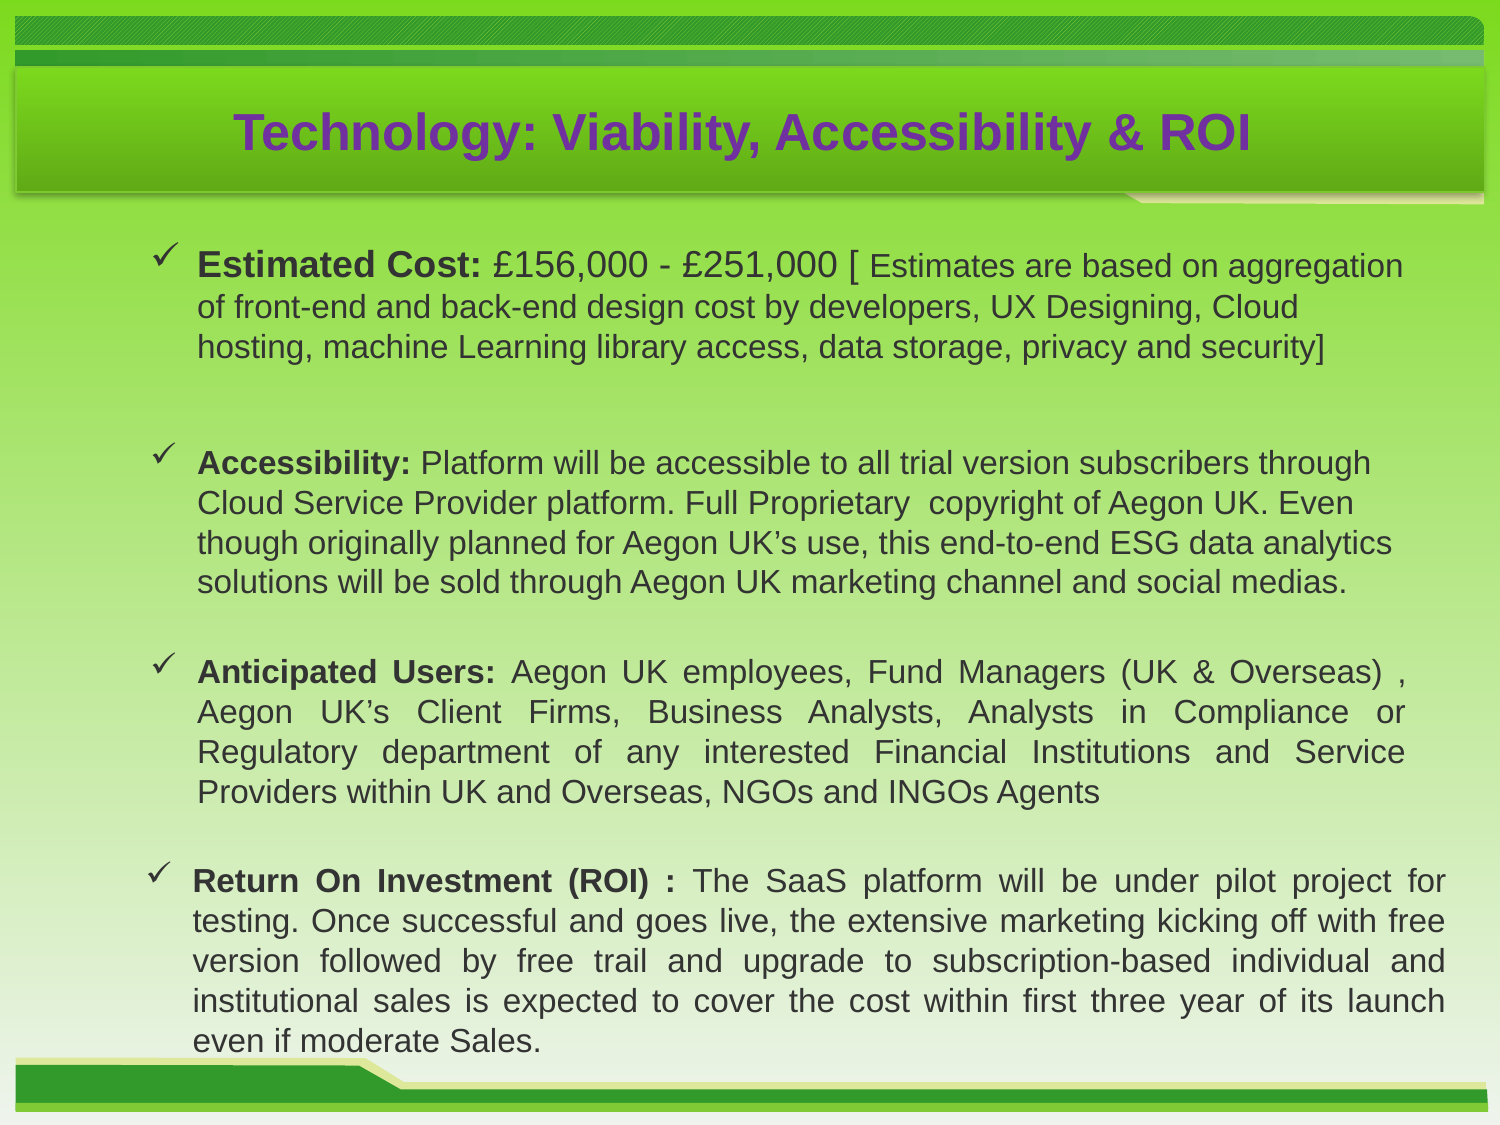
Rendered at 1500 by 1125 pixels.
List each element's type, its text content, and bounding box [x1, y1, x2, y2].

text_box Technology: Viability, Accessibility & ROI [15, 66, 1485, 193]
text_box Accessibility: Platform will be accessible to all trial version subscribers through Cloud Service Provider platform. Full Proprietary copyright of Aegon UK. Even though originally planned for Aegon UK’s use, this end-to-end ESG data analytics solutions will be sold through Aegon UK marketing channel and social medias. [135, 433, 1423, 608]
text_box Estimated Cost: £156,000 - £251,000 [ Estimates are based on aggregation of front-end and back-end design cost by developers, UX Designing, Cloud hosting, machine Learning library access, data storage, privacy and security] [135, 232, 1437, 372]
text_box Return On Investment (ROI) : The SaaS platform will be under pilot project for testing. Once successful and goes live, the extensive marketing kicking off with free version followed by free trail and upgrade to subscription-based individual and institutional sales is expected to cover the cost within first three year of its launch even if moderate Sales. [130, 852, 1463, 1067]
text_box Anticipated Users: Aegon UK employees, Fund Managers (UK & Overseas) , Aegon UK’s Client Firms, Business Analysts, Analysts in Compliance or Regulatory department of any interested Financial Institutions and Service Providers within UK and Overseas, NGOs and INGOs Agents [135, 642, 1423, 818]
